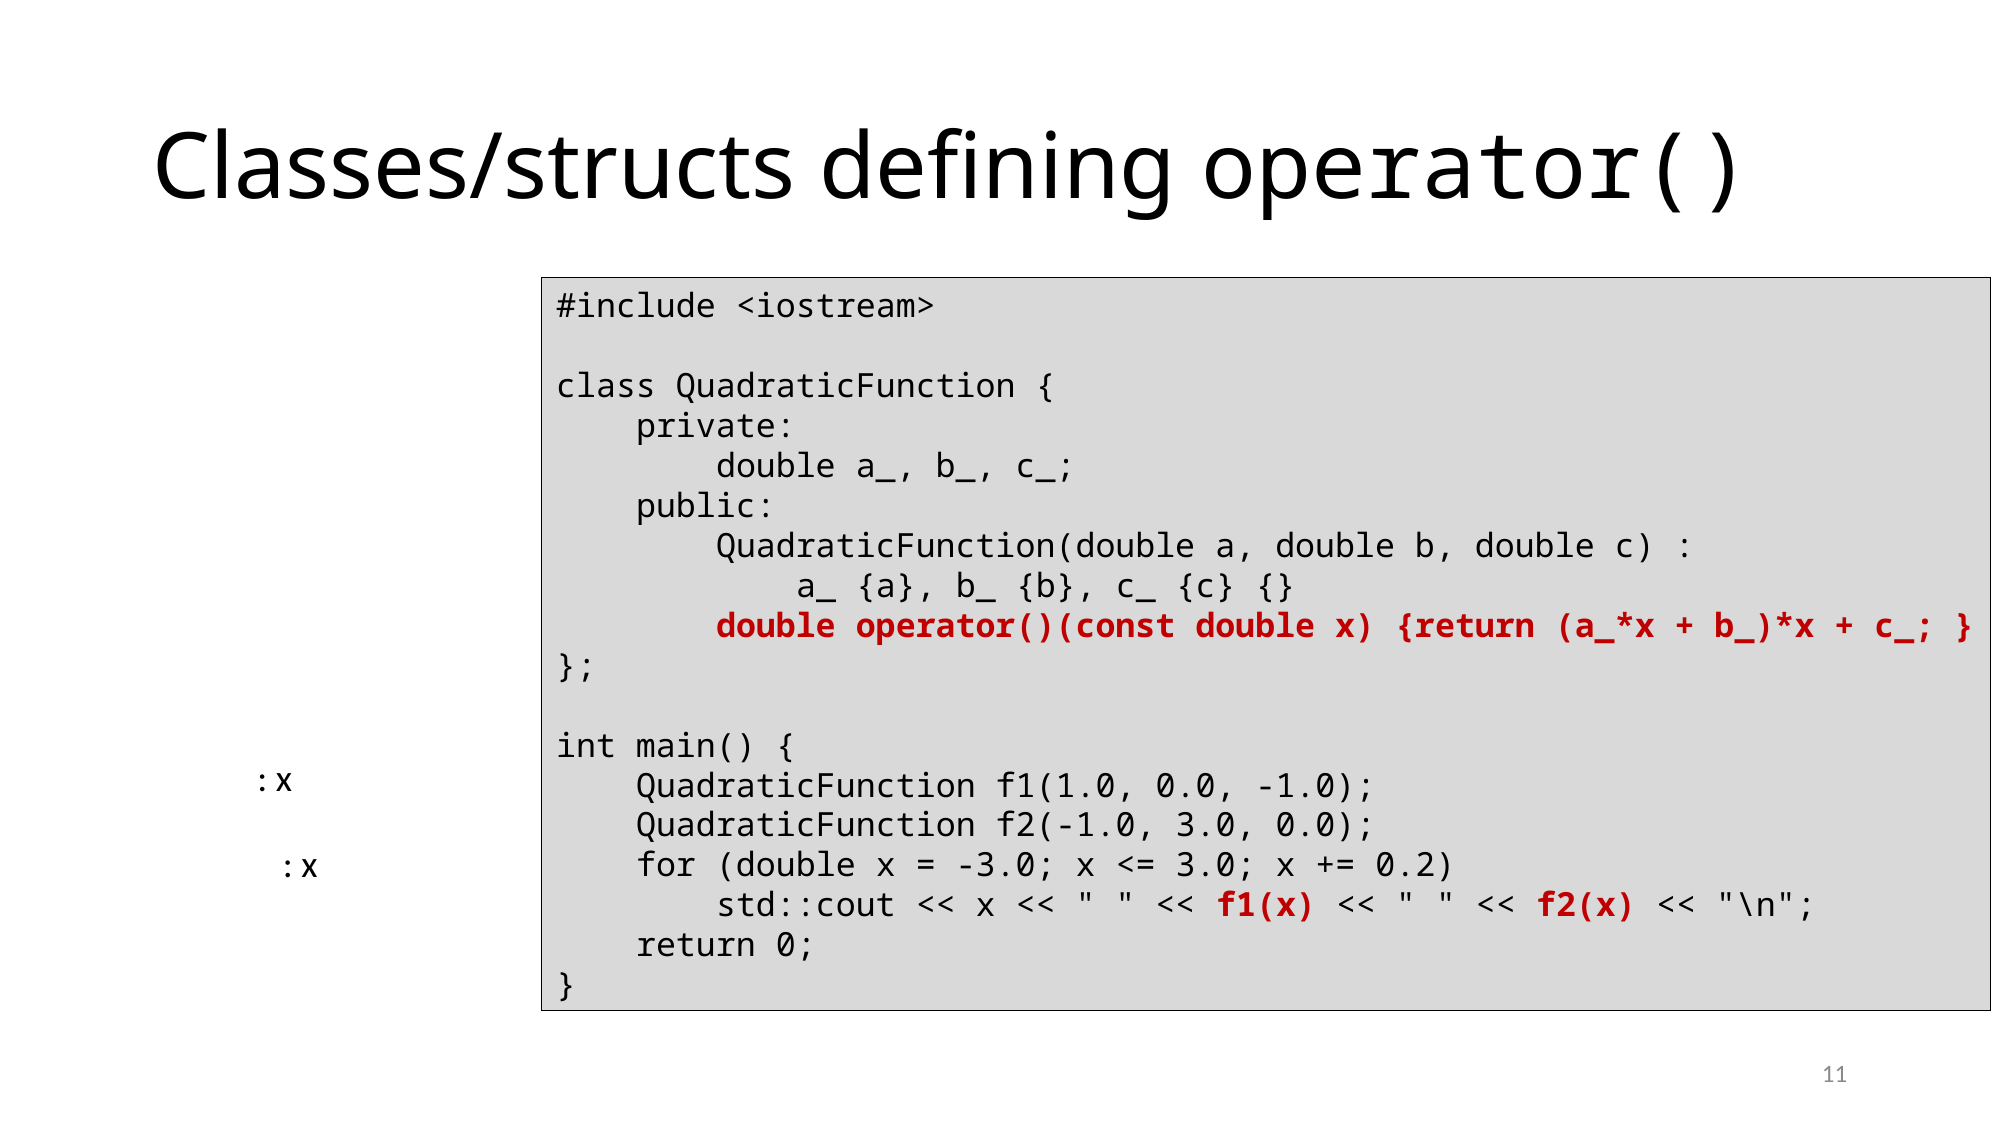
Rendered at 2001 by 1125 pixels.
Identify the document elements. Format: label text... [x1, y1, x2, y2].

text_box #include <iostream> class QuadraticFunction { private: double a_, b_, c_; public: QuadraticFunction(double a, double b, double c) : a_ {a}, b_ {b}, c_ {c} {} double operator()(const double x) {return (a_*x + b_)*x + c_; } }; int main() { QuadraticFunction f1(1.0, 0.0, -1.0); QuadraticFunction f2(-1.0, 3.0, 0.0); for (double x = -3.0; x <= 3.0; x += 0.2) std::cout << x << " " << f1(x) << " " << f2(x) << "\n"; return 0; } [541, 277, 1991, 1011]
slide_number 11 [1412, 1042, 1863, 1103]
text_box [162, 753, 447, 886]
title Classes/structs defining operator() [137, 59, 1863, 278]
